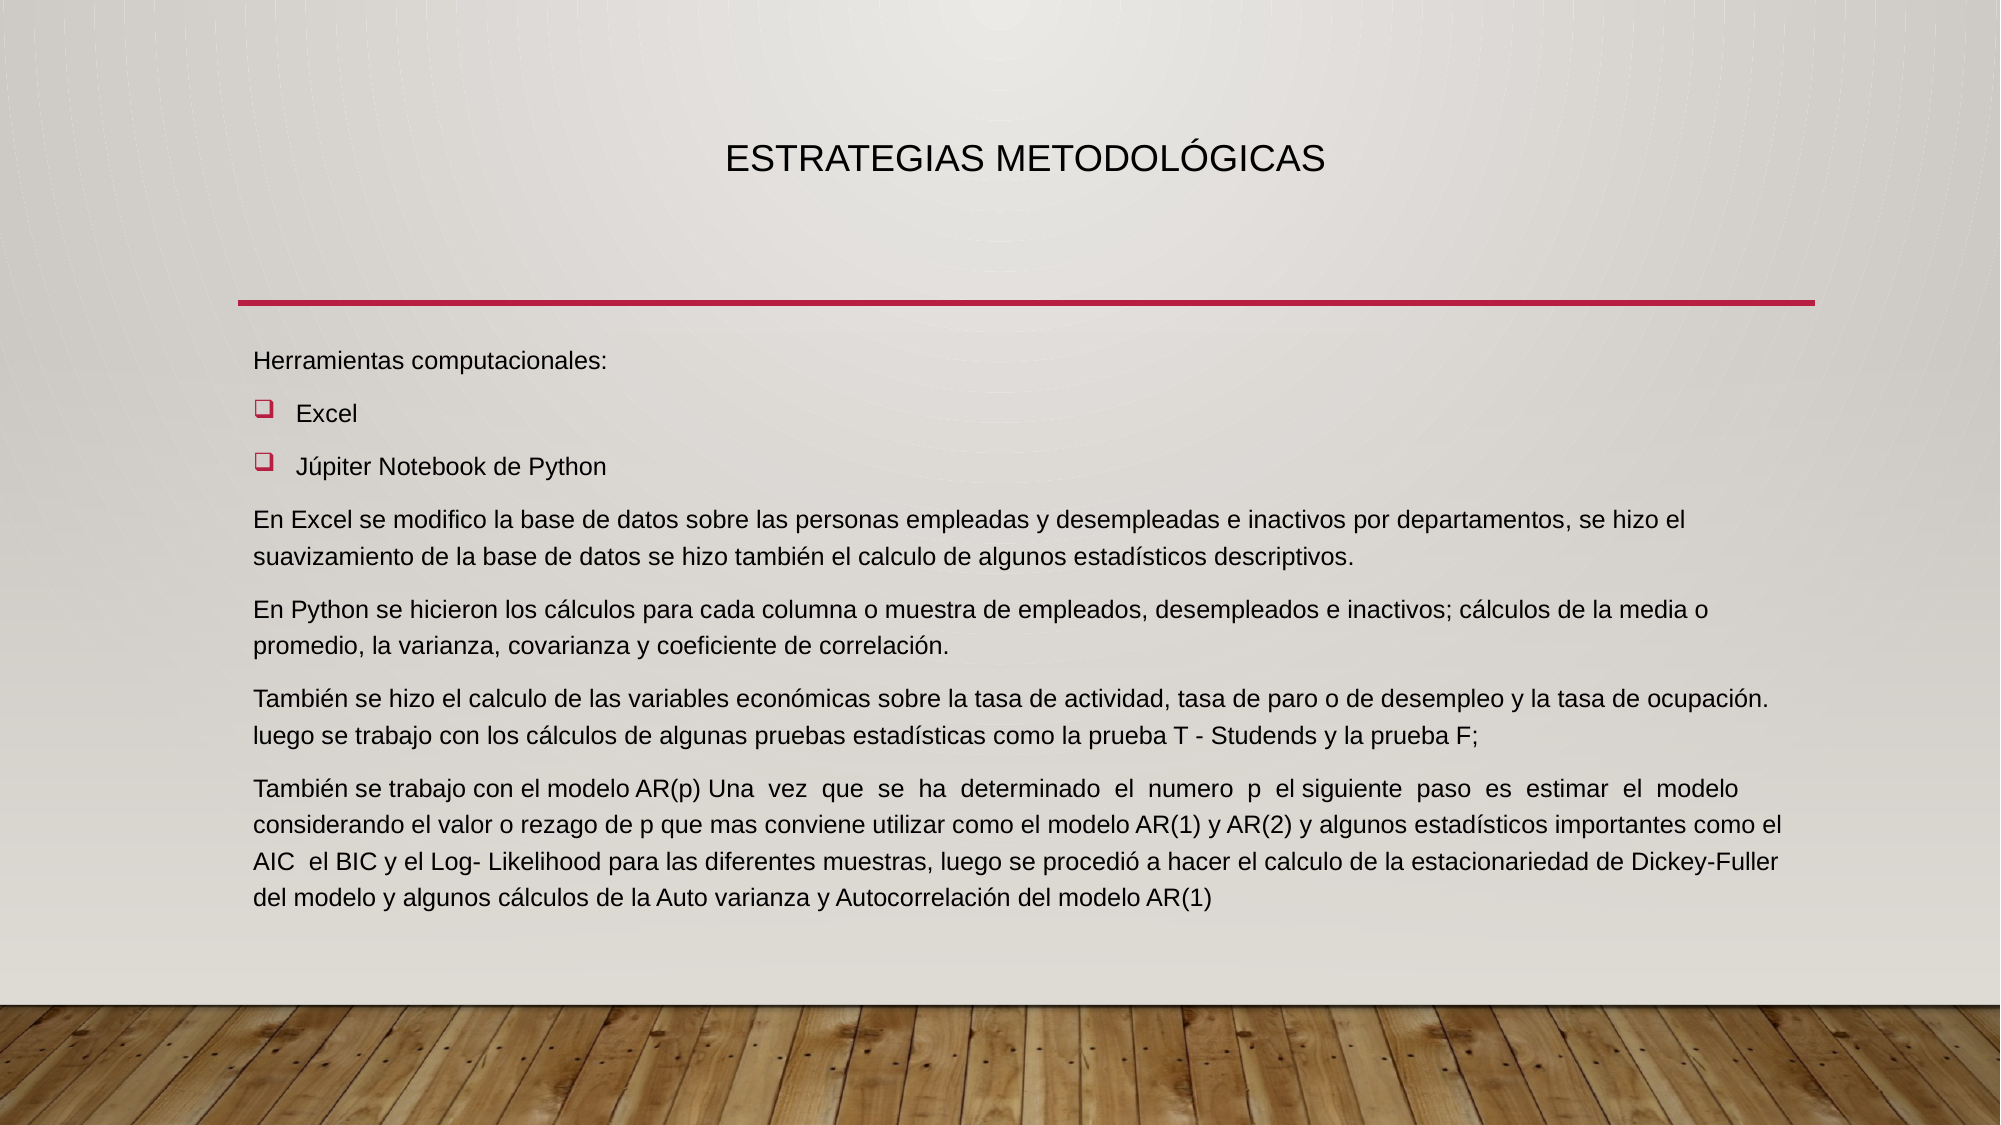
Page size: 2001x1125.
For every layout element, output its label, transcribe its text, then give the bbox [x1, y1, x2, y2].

list Herramientas computacionales: Excel Júpiter Notebook de Python En Excel se modifico la base de datos sobre las personas empleadas y desempleadas e inactivos por departamentos, se hizo el suavizamiento de la base de datos se hizo también el calculo de algunos estadísticos descriptivos. En Python se hicieron los cálculos para cada columna o muestra de empleados, desempleados e inactivos; cálculos de la media o promedio, la varianza, covarianza y coeficiente de correlación. También se hizo el calculo de las variables económicas sobre la tasa de actividad, tasa de paro o de desempleo y la tasa de ocupación. luego se trabajo con los cálculos de algunas pruebas estadísticas como la prueba T - Studends y la prueba F; También se trabajo con el modelo AR(p) Una vez que se ha determinado el numero p el siguiente paso es estimar el modelo considerando el valor o rezago de p que mas conviene utilizar como el modelo AR(1) y AR(2) y algunos estadísticos importantes como el AIC el BIC y el Log- Likelihood para las diferentes muestras, luego se procedió a hacer el calculo de la estacionariedad de Dickey-Fuller del modelo y algunos cálculos de la Auto varianza y Autocorrelación del modelo AR(1) [238, 330, 1814, 923]
picture [0, 1005, 2000, 1125]
title Estrategias metodológicas [238, 131, 1814, 305]
